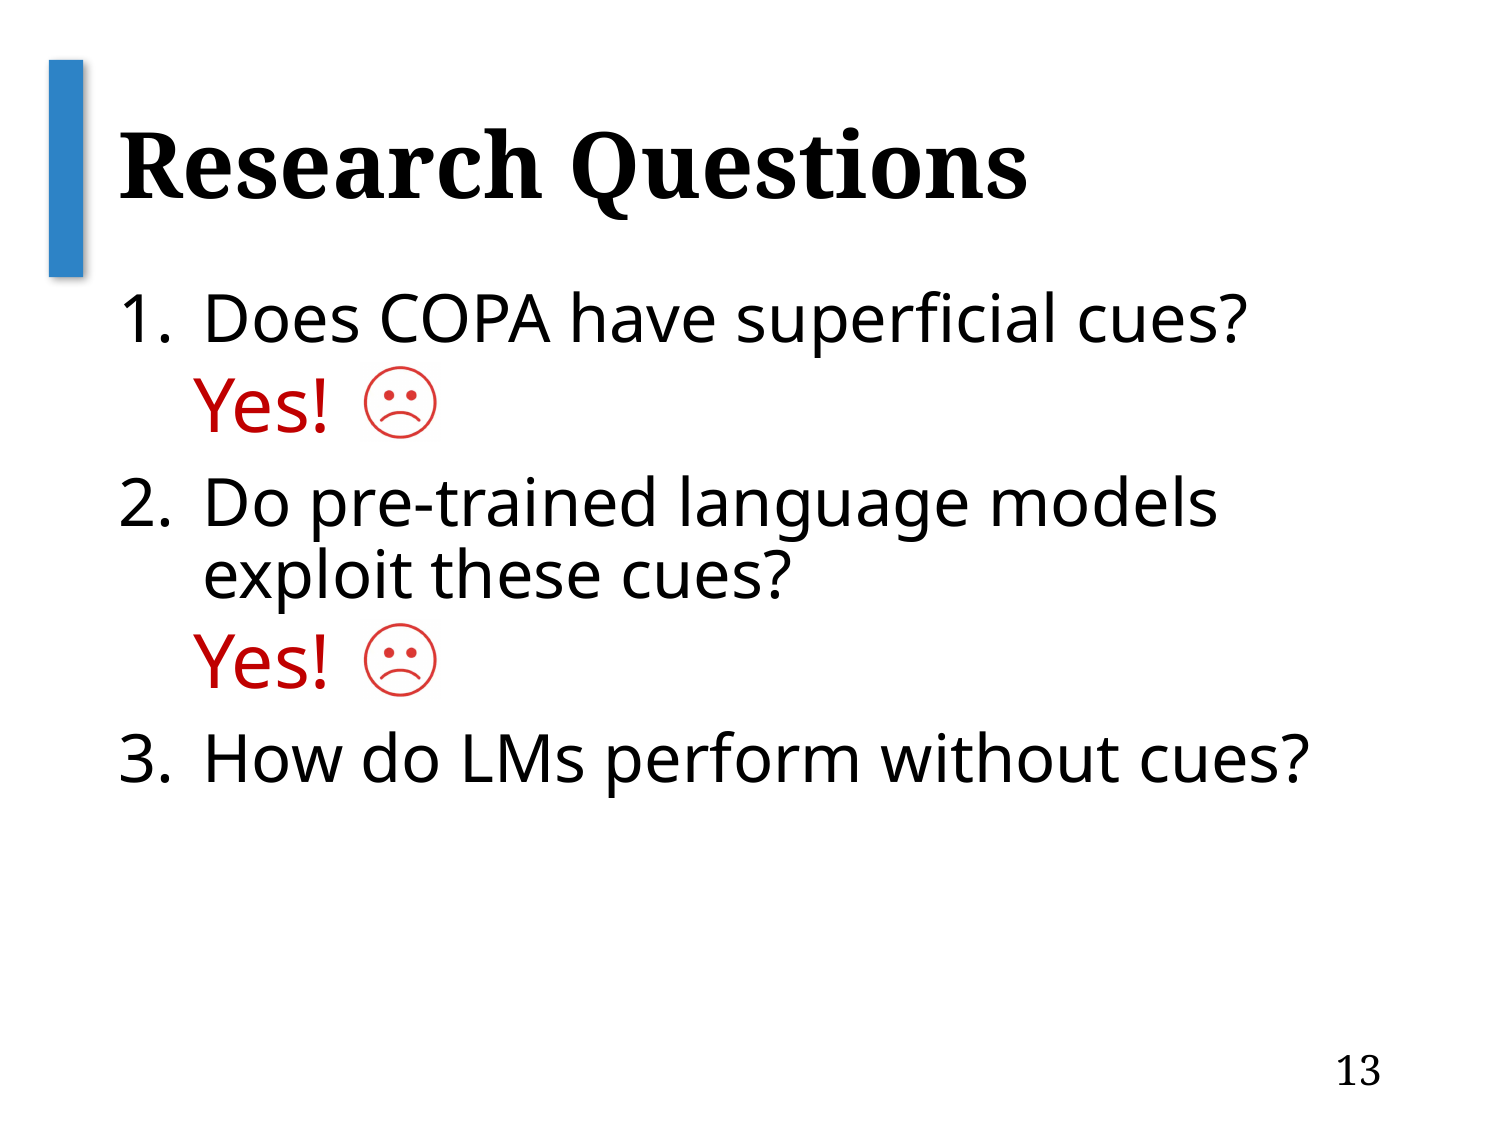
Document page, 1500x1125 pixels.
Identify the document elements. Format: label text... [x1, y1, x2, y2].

slide_number 13 [1317, 1042, 1397, 1103]
list Does COPA have superficial cues? Yes! Do pre-trained language models exploit these cues? Yes! How do LMs perform without cues? [103, 277, 1397, 1014]
picture [360, 619, 441, 700]
picture [360, 362, 441, 442]
title Research Questions [103, 59, 1397, 277]
